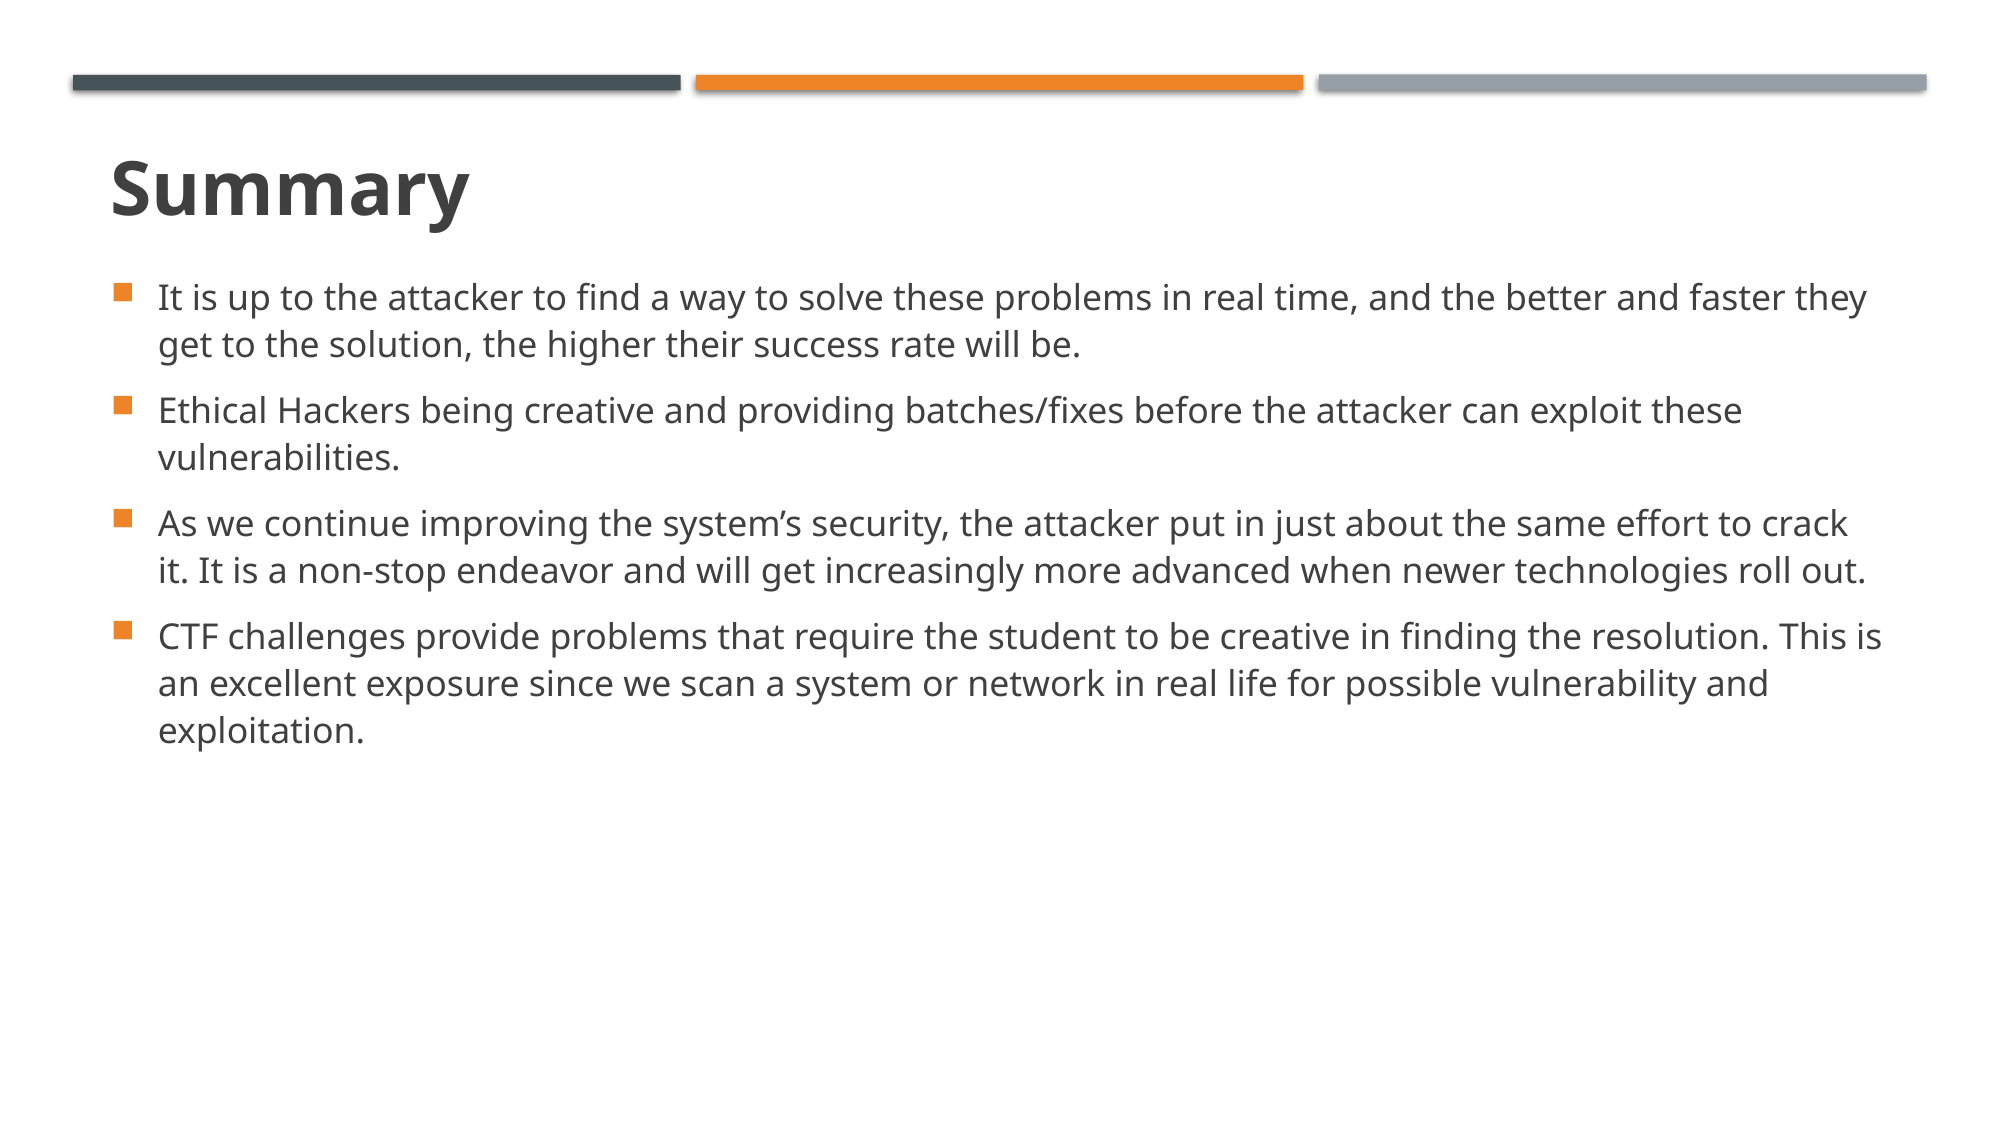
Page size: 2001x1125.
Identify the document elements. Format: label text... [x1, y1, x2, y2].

title Summary [95, 115, 1905, 237]
list It is up to the attacker to find a way to solve these problems in real time, and the better and faster they get to the solution, the higher their success rate will be. Ethical Hackers being creative and providing batches/fixes before the attacker can exploit these vulnerabilities. As we continue improving the system’s security, the attacker put in just about the same effort to crack it. It is a non-stop endeavor and will get increasingly more advanced when newer technologies roll out. CTF challenges provide problems that require the student to be creative in finding the resolution. This is an excellent exposure since we scan a system or network in real life for possible vulnerability and exploitation. [95, 237, 1905, 784]
